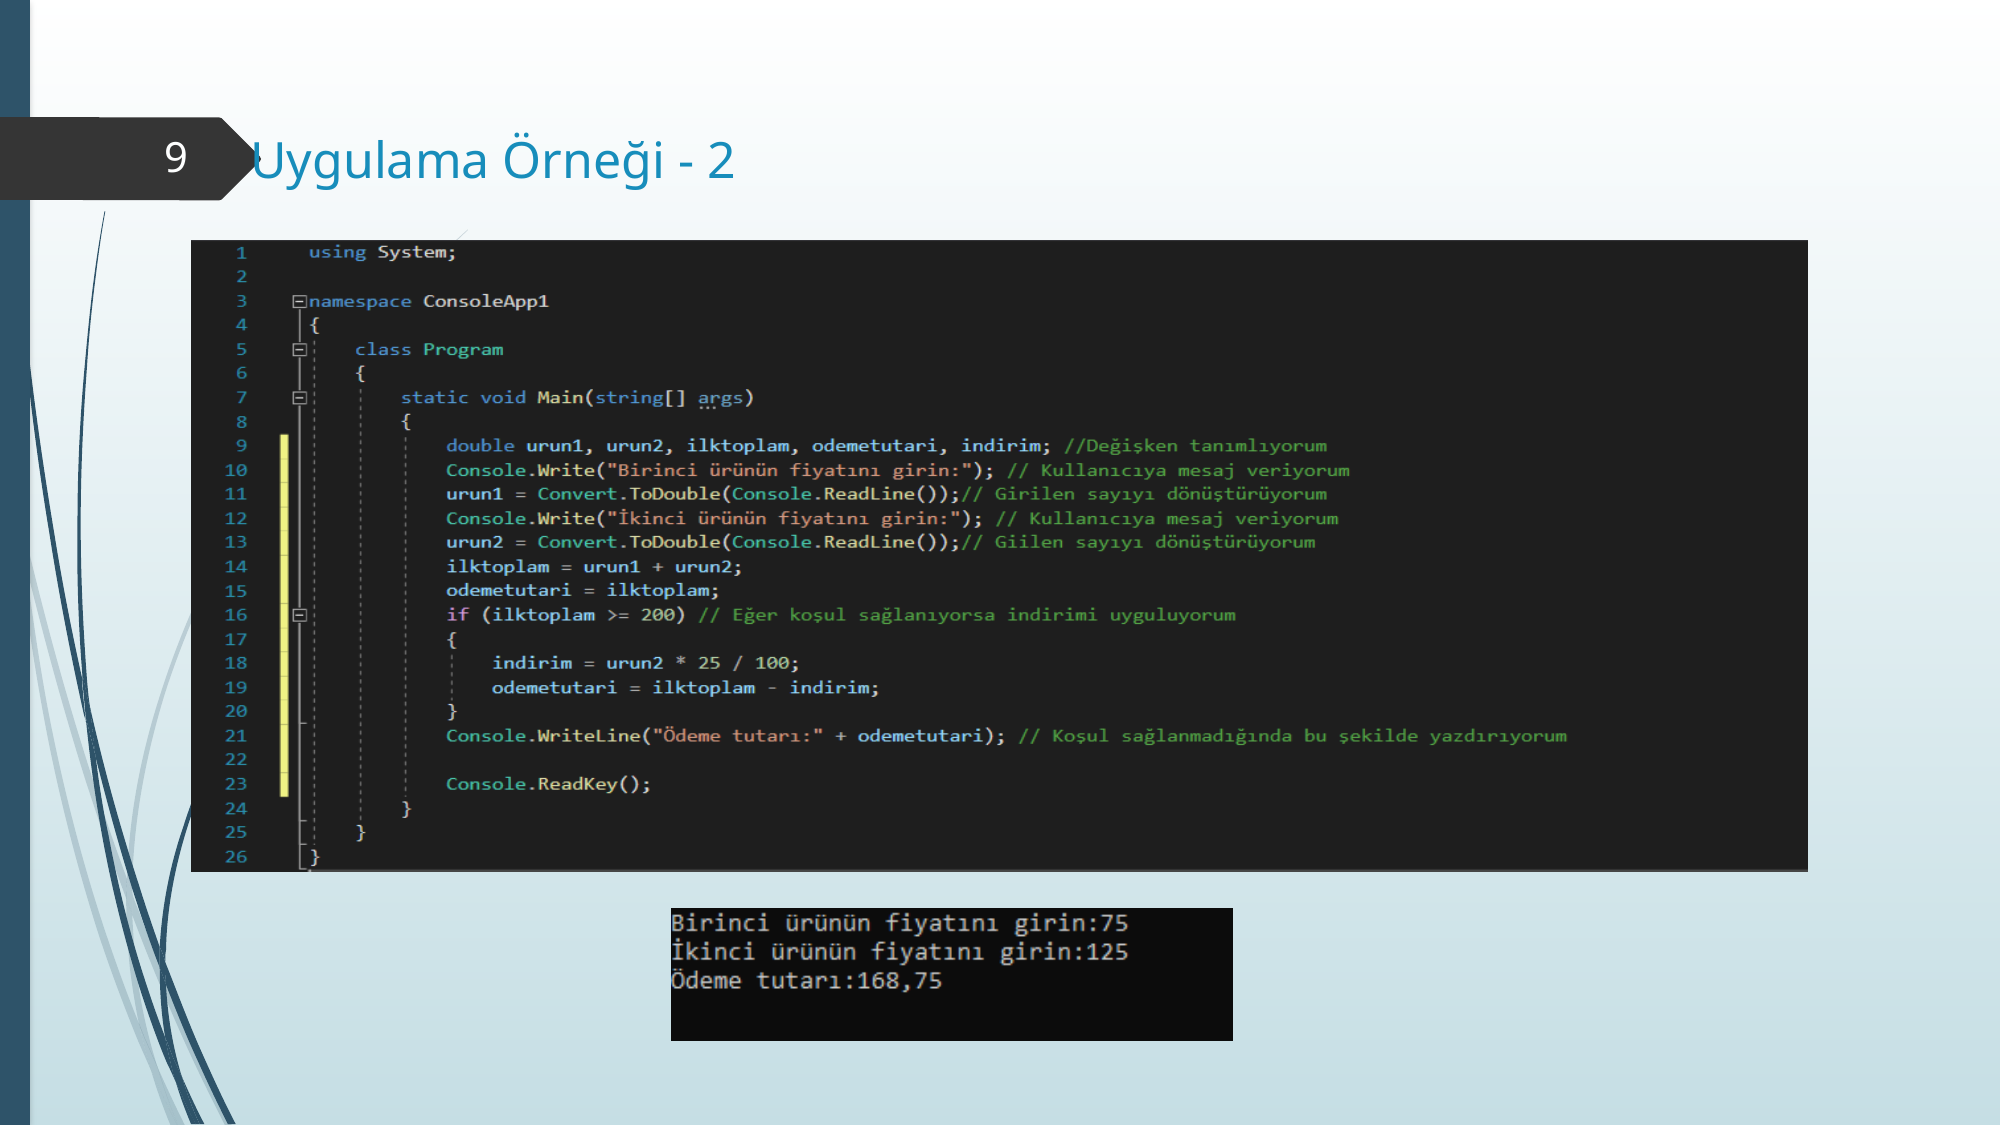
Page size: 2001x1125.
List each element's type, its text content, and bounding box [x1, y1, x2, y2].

slide_number 9 [75, 129, 204, 190]
text_box Uygulama Örneği - 2 [0, 121, 1451, 332]
picture [671, 908, 1233, 1041]
picture [190, 239, 1809, 872]
